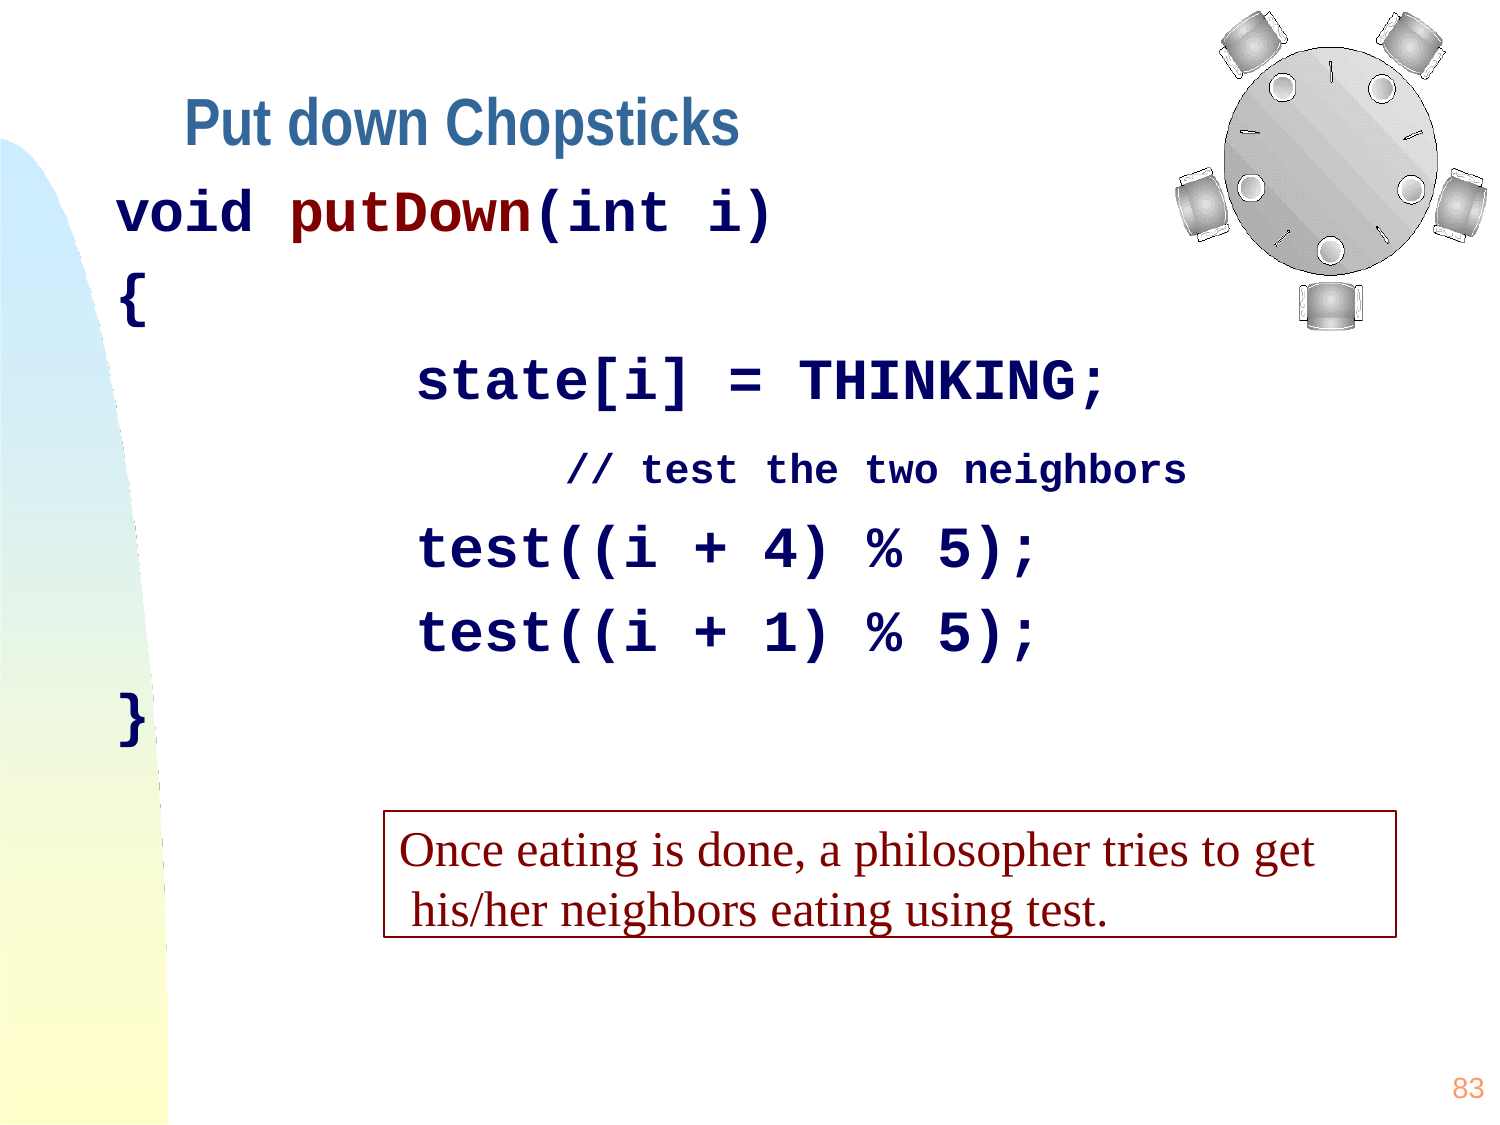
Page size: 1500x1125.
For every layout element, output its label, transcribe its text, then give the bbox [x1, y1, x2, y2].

text_box void putDown(int i) { state[i] = THINKING; // test the two neighbors test((i + 4) % 5); test((i + 1) % 5); } [113, 157, 1193, 748]
picture [0, 138, 169, 1125]
text_box 83 [1446, 1069, 1492, 1105]
text_box [1175, 11, 1487, 331]
title Put down Chopsticks [182, 77, 938, 157]
text_box Once eating is done, a philosopher tries to get his/her neighbors eating using test. [383, 810, 1397, 937]
